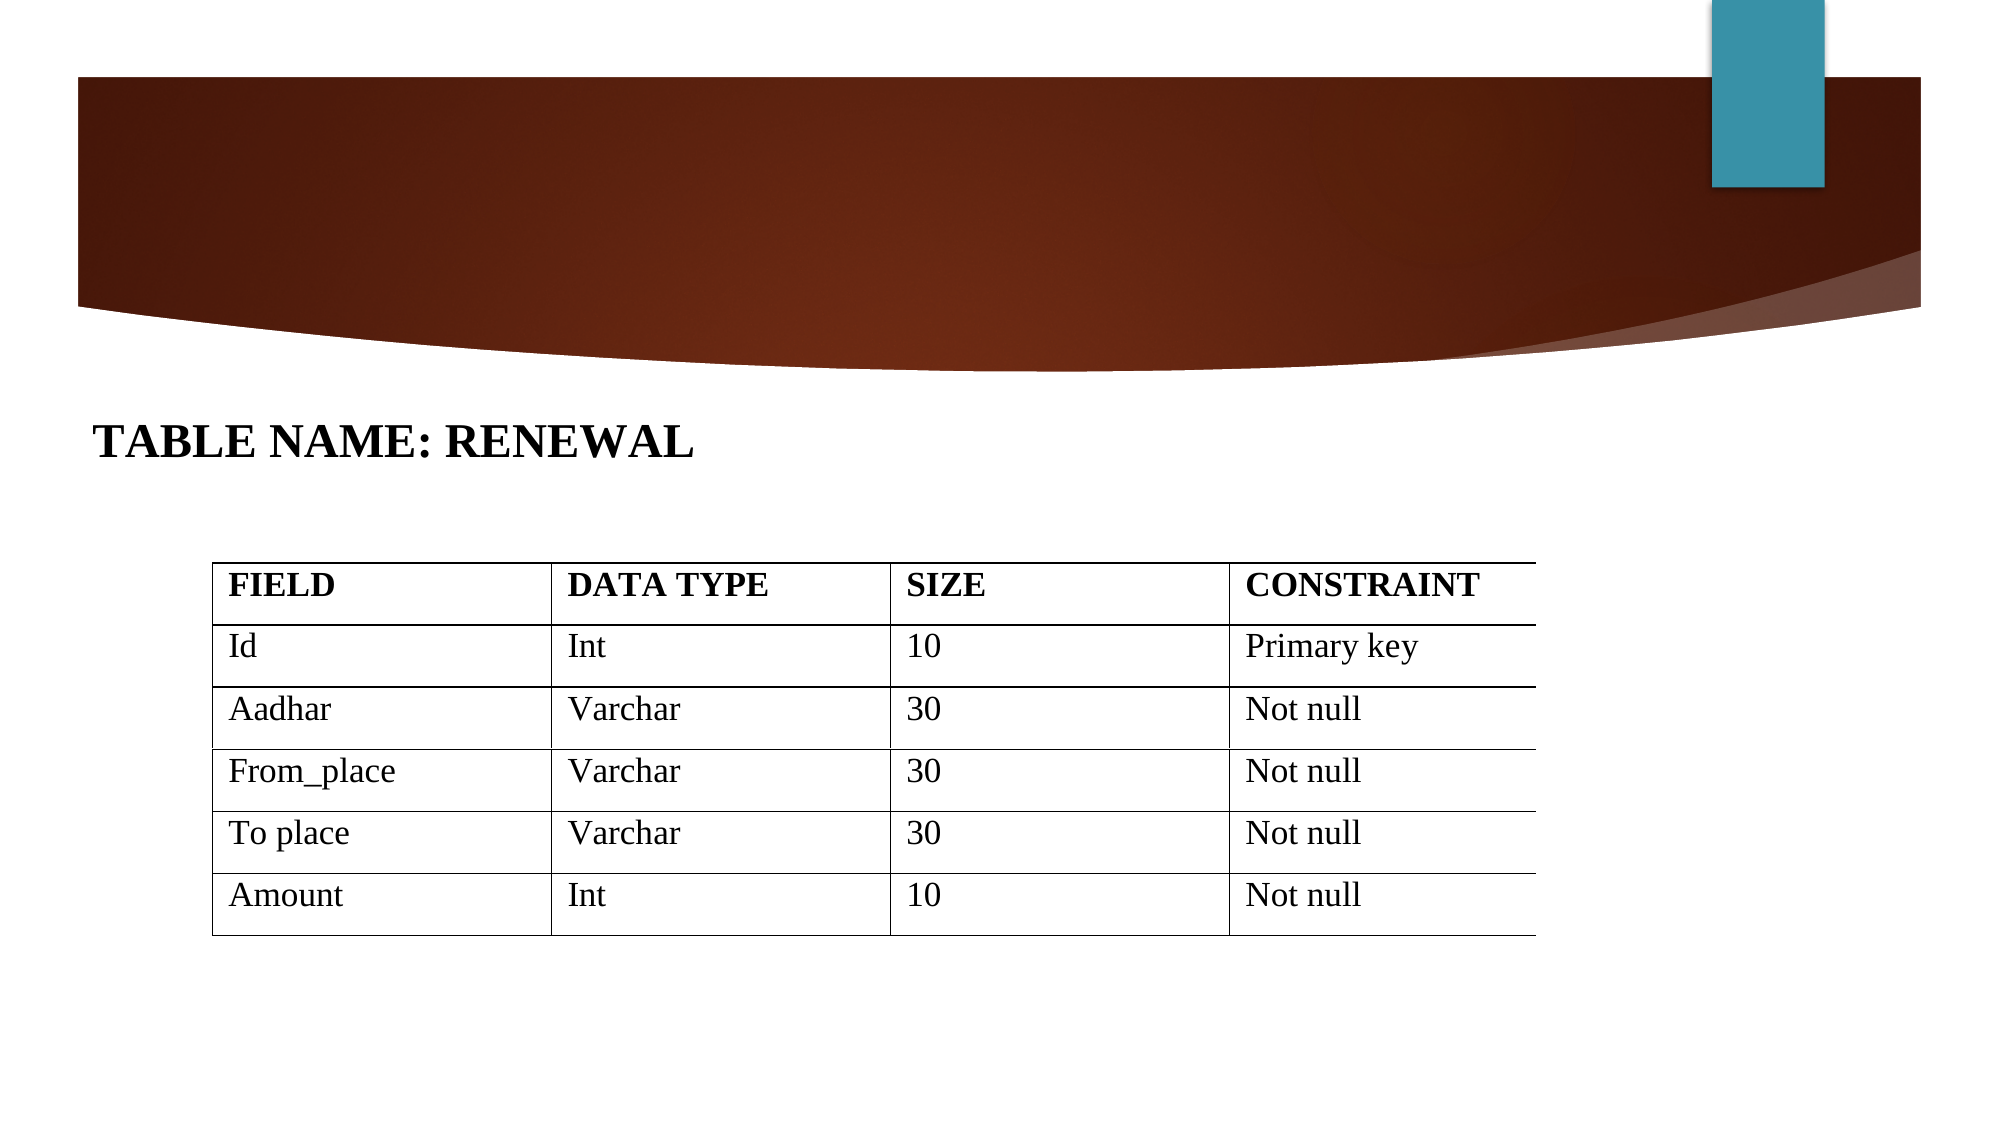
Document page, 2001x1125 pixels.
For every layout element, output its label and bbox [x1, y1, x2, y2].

picture [92, 411, 1915, 1004]
